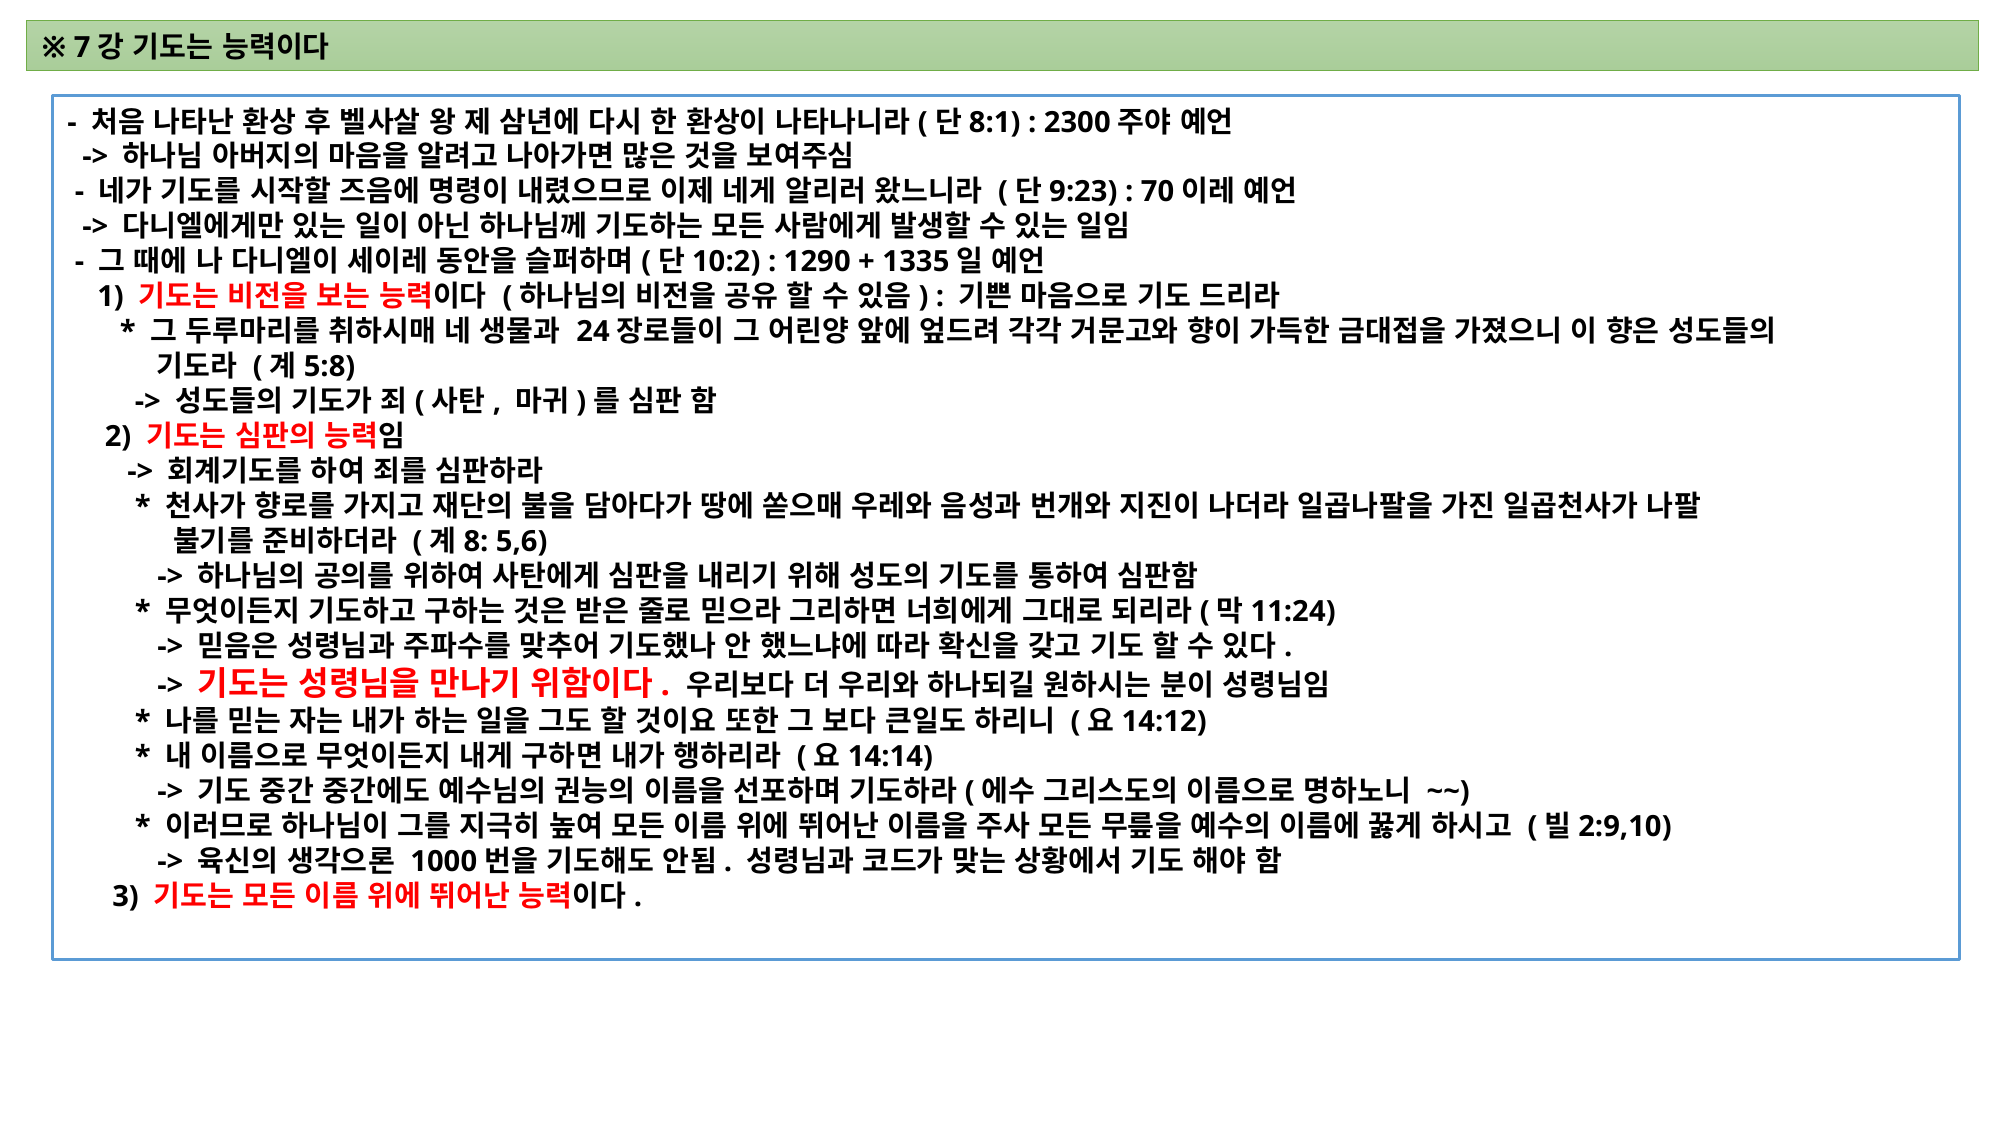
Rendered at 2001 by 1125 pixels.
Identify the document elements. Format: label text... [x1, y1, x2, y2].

text_box - 처음 나타난 환상 후 벨사살 왕 제 삼년에 다시 한 환상이 나타나니라(단8:1) : 2300주야 예언 -> 하나님 아버지의 마음을 알려고 나아가면 많은 것을 보여주심 - 네가 기도를 시작할 즈음에 명령이 내렸으므로 이제 네게 알리러 왔느니라 (단9:23) : 70이레 예언 -> 다니엘에게만 있는 일이 아닌 하나님께 기도하는 모든 사람에게 발생할 수 있는 일임 - 그 때에 나 다니엘이 세이레 동안을 슬퍼하며(단10:2) : 1290 + 1335일 예언 1) 기도는 비전을 보는 능력이다 (하나님의 비전을 공유 할 수 있음) : 기쁜 마음으로 기도 드리라 * 그 두루마리를 취하시매 네 생물과 24장로들이 그 어린양 앞에 엎드려 각각 거문고와 향이 가득한 금대접을 가졌으니 이 향은 성도들의 기도라 (계5:8) -> 성도들의 기도가 죄(사탄, 마귀)를 심판 함 2) 기도는 심판의 능력임 -> 회계기도를 하여 죄를 심판하라 * 천사가 향로를 가지고 재단의 불을 담아다가 땅에 쏟으매 우레와 음성과 번개와 지진이 나더라 일곱나팔을 가진 일곱천사가 나팔 불기를 준비하더라 (계8: 5,6) -> 하나님의 공의를 위하여 사탄에게 심판을 내리기 위해 성도의 기도를 통하여 심판함 * 무엇이든지 기도하고 구하는 것은 받은 줄로 믿으라 그리하면 너희에게 그대로 되리라(막11:24) -> 믿음은 성령님과 주파수를 맞추어 기도했나 안 했느냐에 따라 확신을 갖고 기도 할 수 있다. -> 기도는 성령님을 만나기 위함이다. 우리보다 더 우리와 하나되길 원하시는 분이 성령님임 * 나를 믿는 자는 내가 하는 일을 그도 할 것이요 또한 그 보다 큰일도 하리니 (요14:12) * 내 이름으로 무엇이든지 내게 구하면 내가 행하리라 (요14:14) -> 기도 중간 중간에도 예수님의 권능의 이름을 선포하며 기도하라(에수 그리스도의 이름으로 명하노니 ~~) * 이러므로 하나님이 그를 지극히 높여 모든 이름 위에 뛰어난 이름을 주사 모든 무릎을 예수의 이름에 꿇게 하시고 (빌2:9,10) -> 육신의 생각으론 1000번을 기도해도 안됨. 성령님과 코드가 맞는 상황에서 기도 해야 함 3) 기도는 모든 이름 위에 뛰어난 능력이다. [52, 95, 1960, 960]
text_box ※ 7강 기도는 능력이다 [26, 20, 1979, 71]
